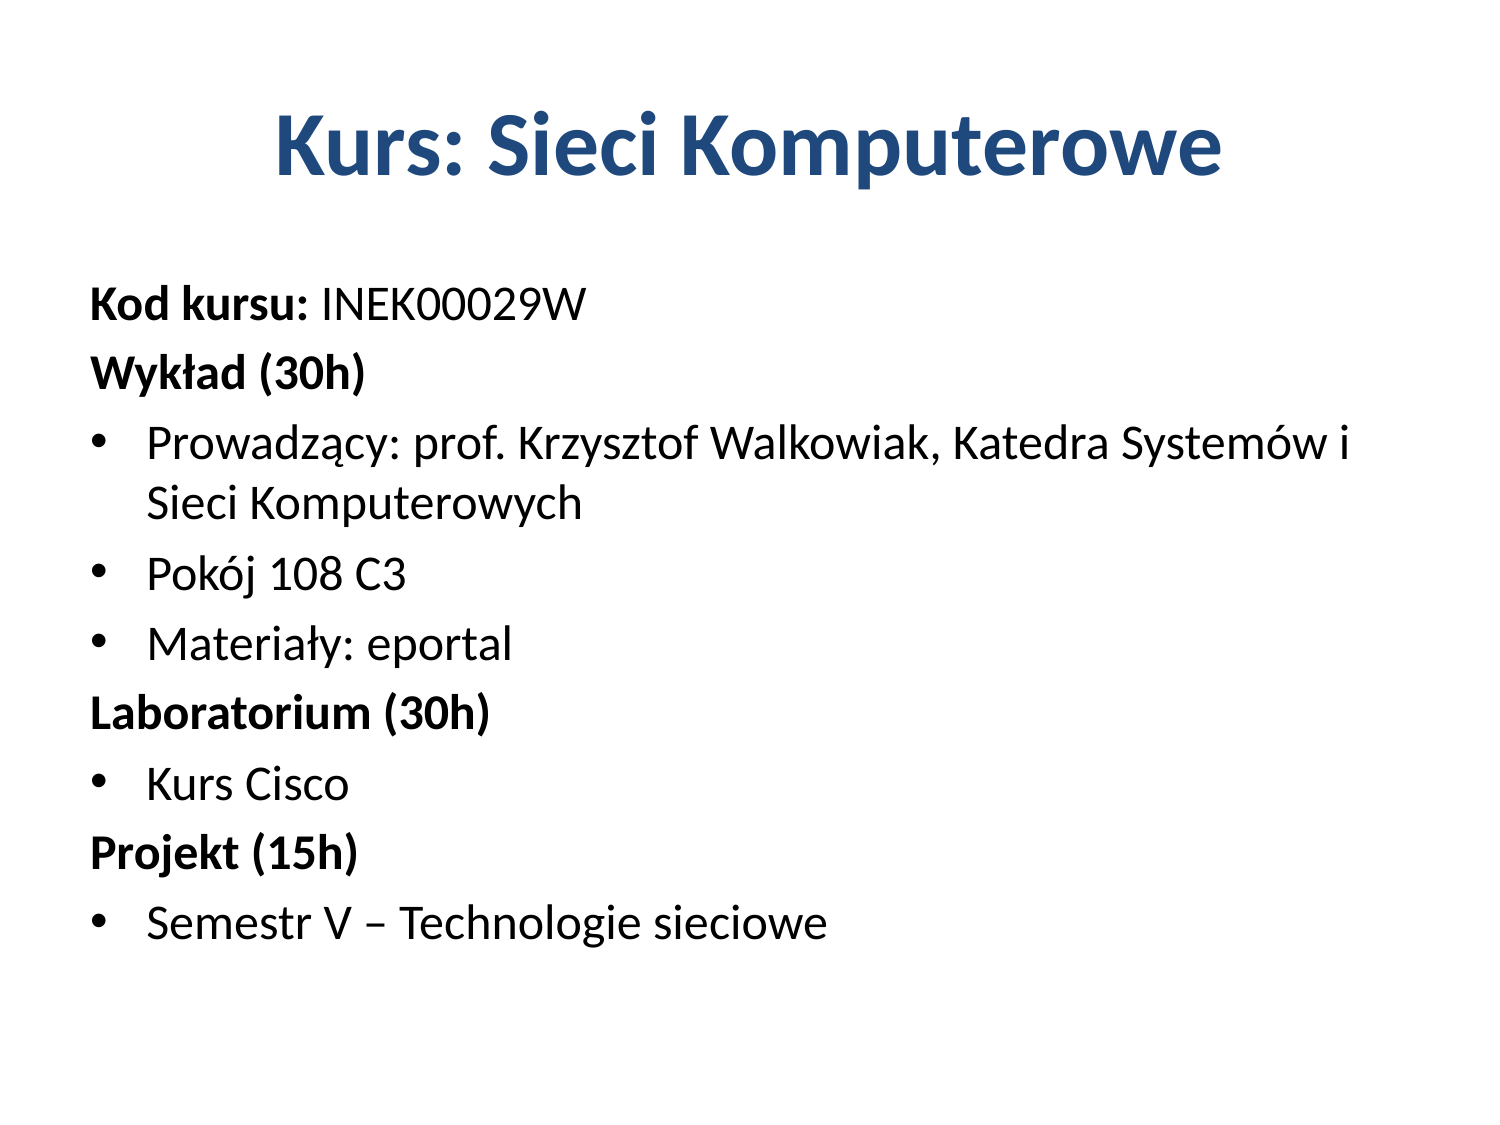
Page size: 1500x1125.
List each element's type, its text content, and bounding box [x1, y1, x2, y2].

list Kod kursu: INEK00029W Wykład (30h) Prowadzący: prof. Krzysztof Walkowiak, Katedra Systemów i Sieci Komputerowych Pokój 108 C3 Materiały: eportal Laboratorium (30h) Kurs Cisco Projekt (15h) Semestr V – Technologie sieciowe [75, 262, 1425, 1005]
title Kurs: Sieci Komputerowe [75, 45, 1425, 233]
